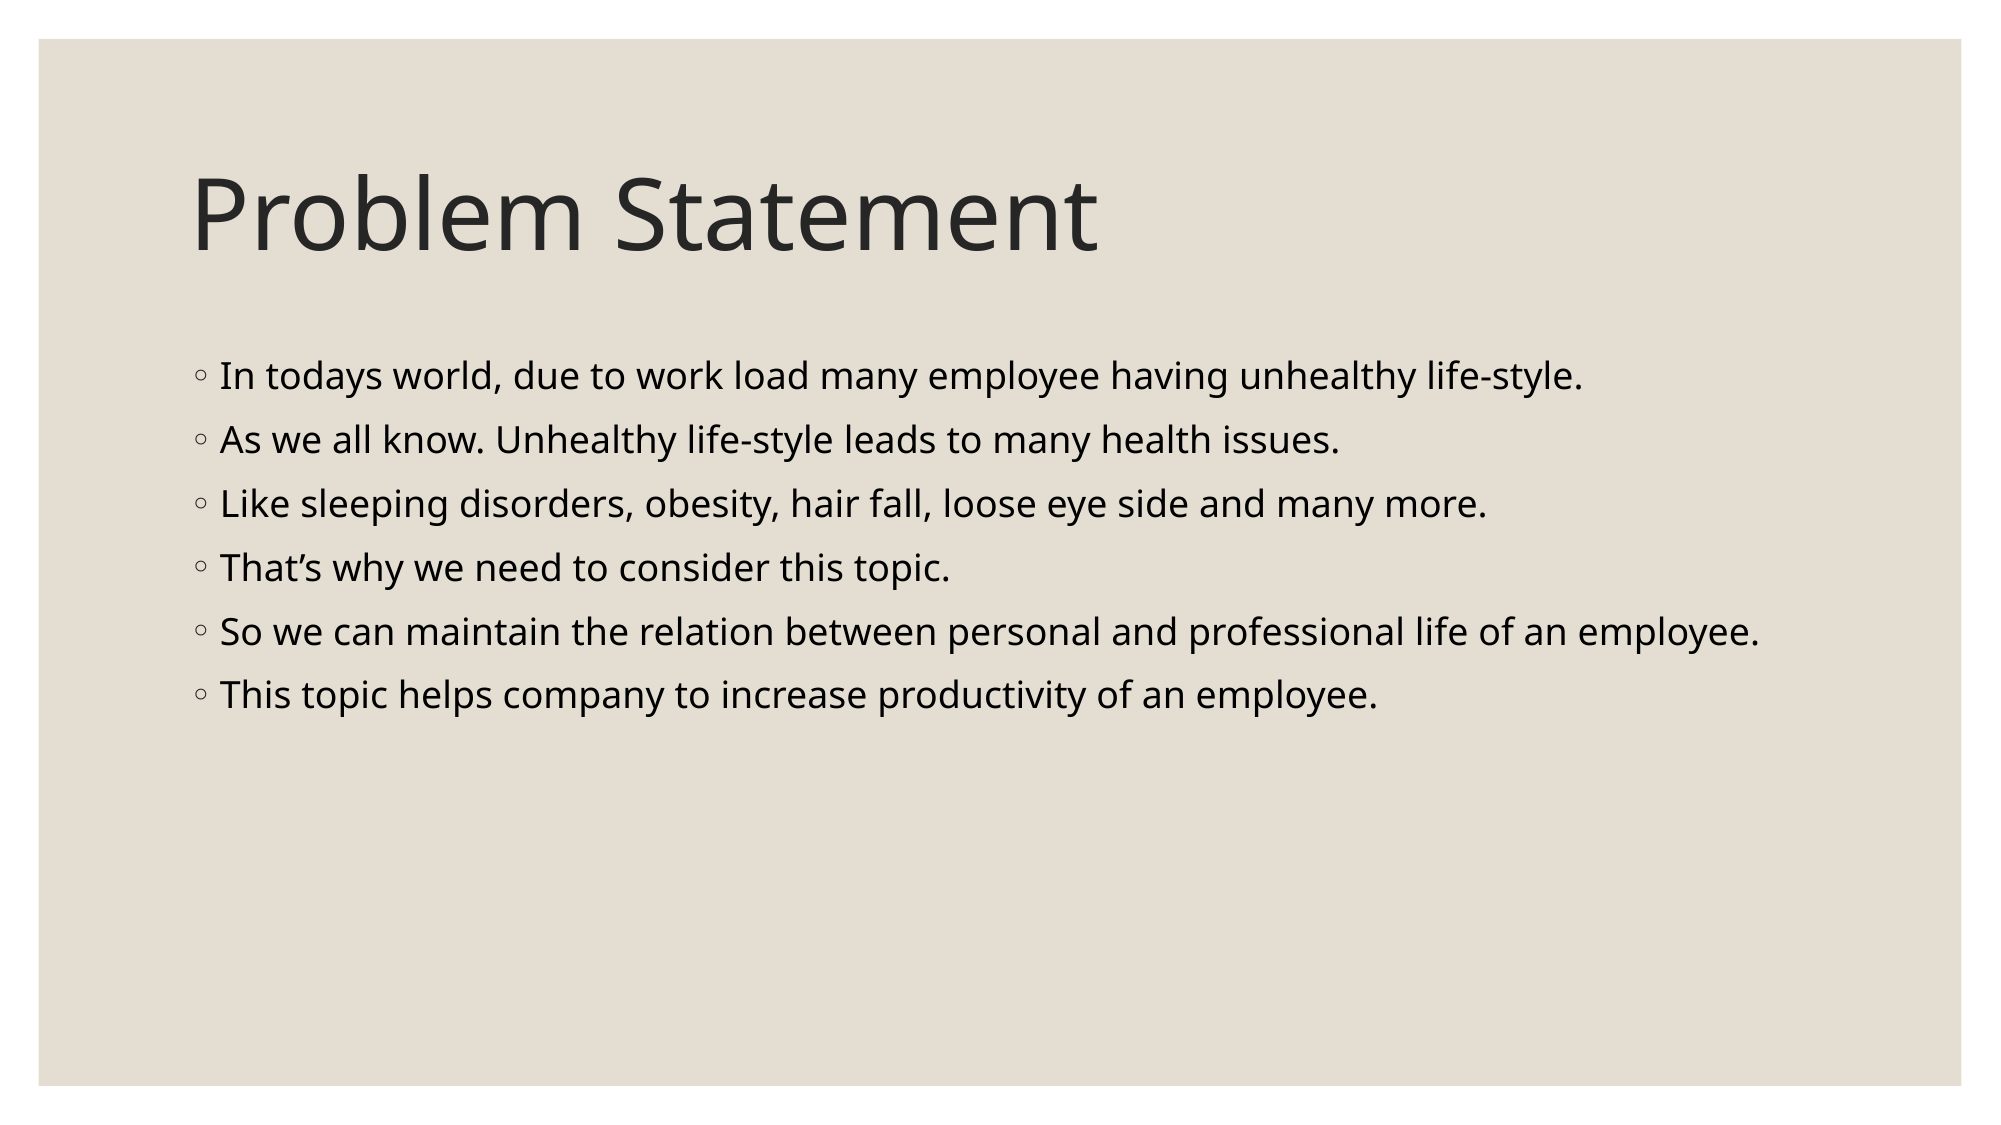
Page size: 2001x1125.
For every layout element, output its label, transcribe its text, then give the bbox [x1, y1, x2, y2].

list In todays world, due to work load many employee having unhealthy life-style. As we all know. Unhealthy life-style leads to many health issues. Like sleeping disorders, obesity, hair fall, loose eye side and many more. That’s why we need to consider this topic. So we can maintain the relation between personal and professional life of an employee. This topic helps company to increase productivity of an employee. [174, 345, 1825, 990]
title Problem Statement [174, 105, 1825, 331]
